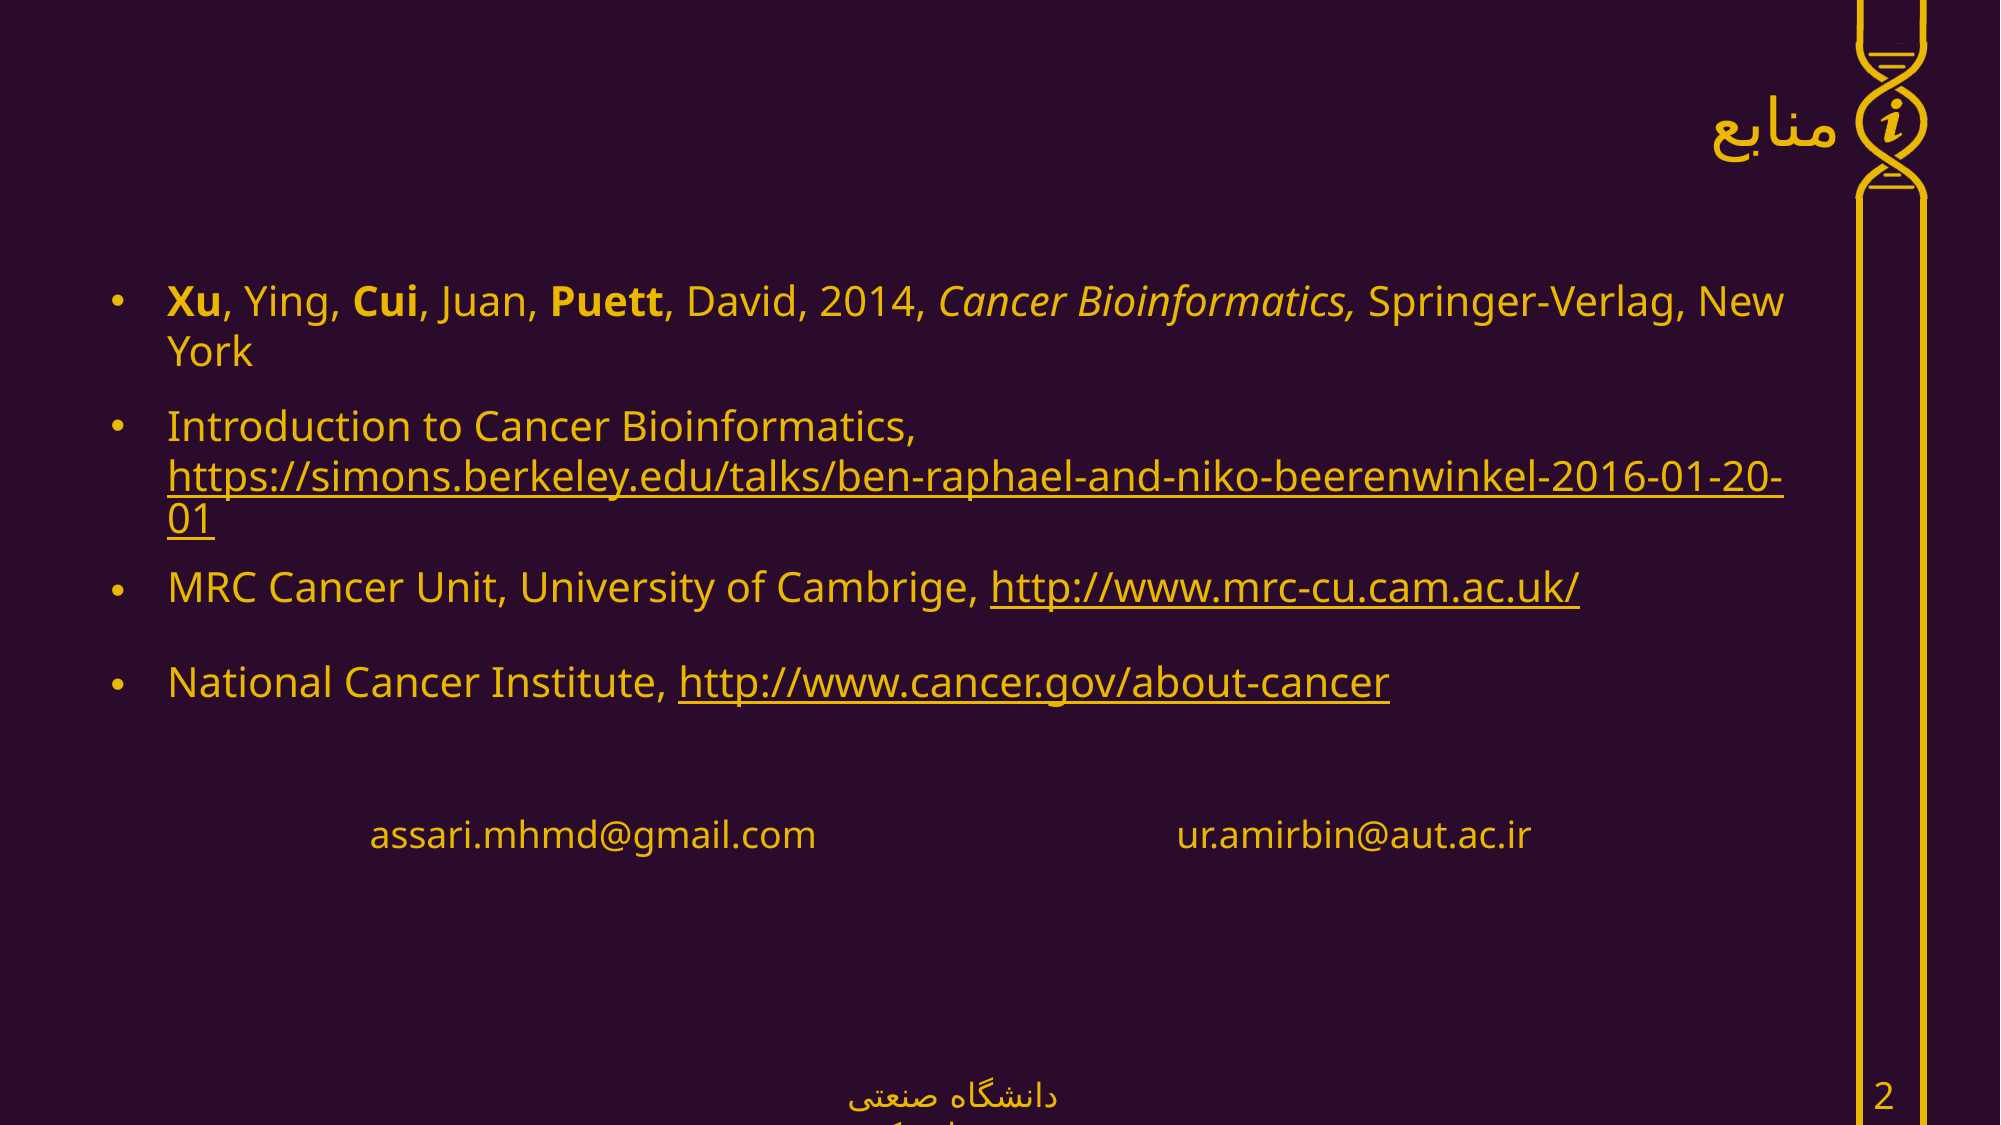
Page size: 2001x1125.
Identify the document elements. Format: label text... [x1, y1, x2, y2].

text_box Xu, Ying, Cui, Juan, Puett, David, 2014, Cancer Bioinformatics, Springer-Verlag, New York Introduction to Cancer Bioinformatics, https://simons.berkeley.edu/talks/ben-raphael-and-niko-beerenwinkel-2016-01-20-01 MRC Cancer Unit, University of Cambrige, http://www.mrc-cu.cam.ac.uk/ National Cancer Institute, http://www.cancer.gov/about-cancer [95, 267, 1808, 679]
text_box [1855, 0, 1928, 1125]
text_box assari.mhmd@gmail.com ur.amirbin@aut.ac.ir [145, 803, 1758, 864]
text_box دانشگاه صنعتی امیرکبیر [832, 1066, 1168, 1125]
text_box منابع [1072, 72, 1855, 168]
